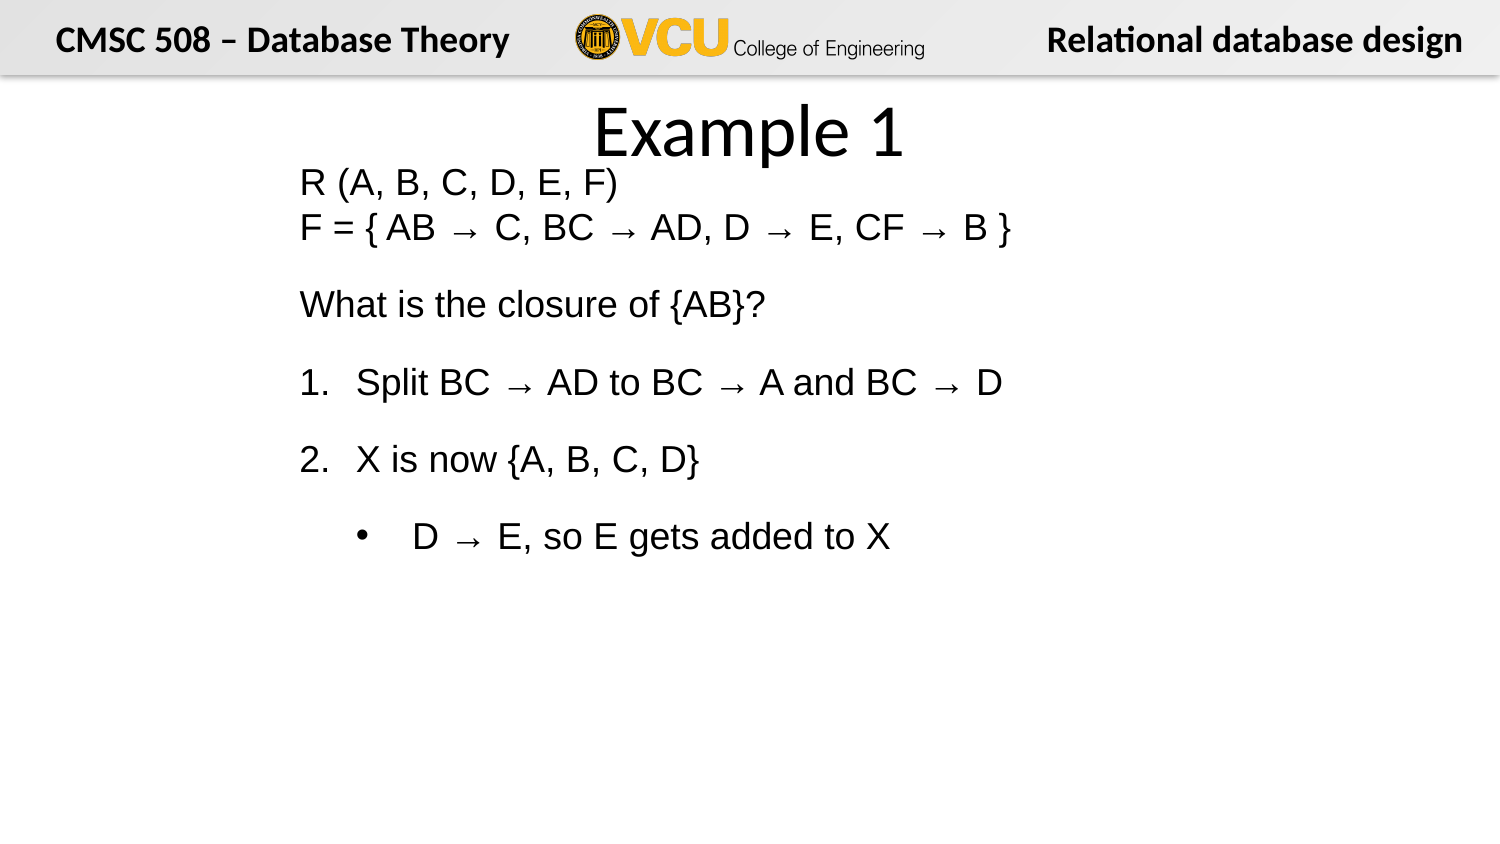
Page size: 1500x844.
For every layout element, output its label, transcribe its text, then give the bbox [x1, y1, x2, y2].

picture [575, 14, 924, 60]
text_box R (A, B, C, D, E, F) F = { AB → C, BC → AD, D → E, CF → B } What is the closure of {AB}? Split BC → AD to BC → A and BC → D X is now {A, B, C, D} D → E, so E gets added to X [241, 169, 1285, 634]
title Example 1 [75, 85, 1425, 169]
